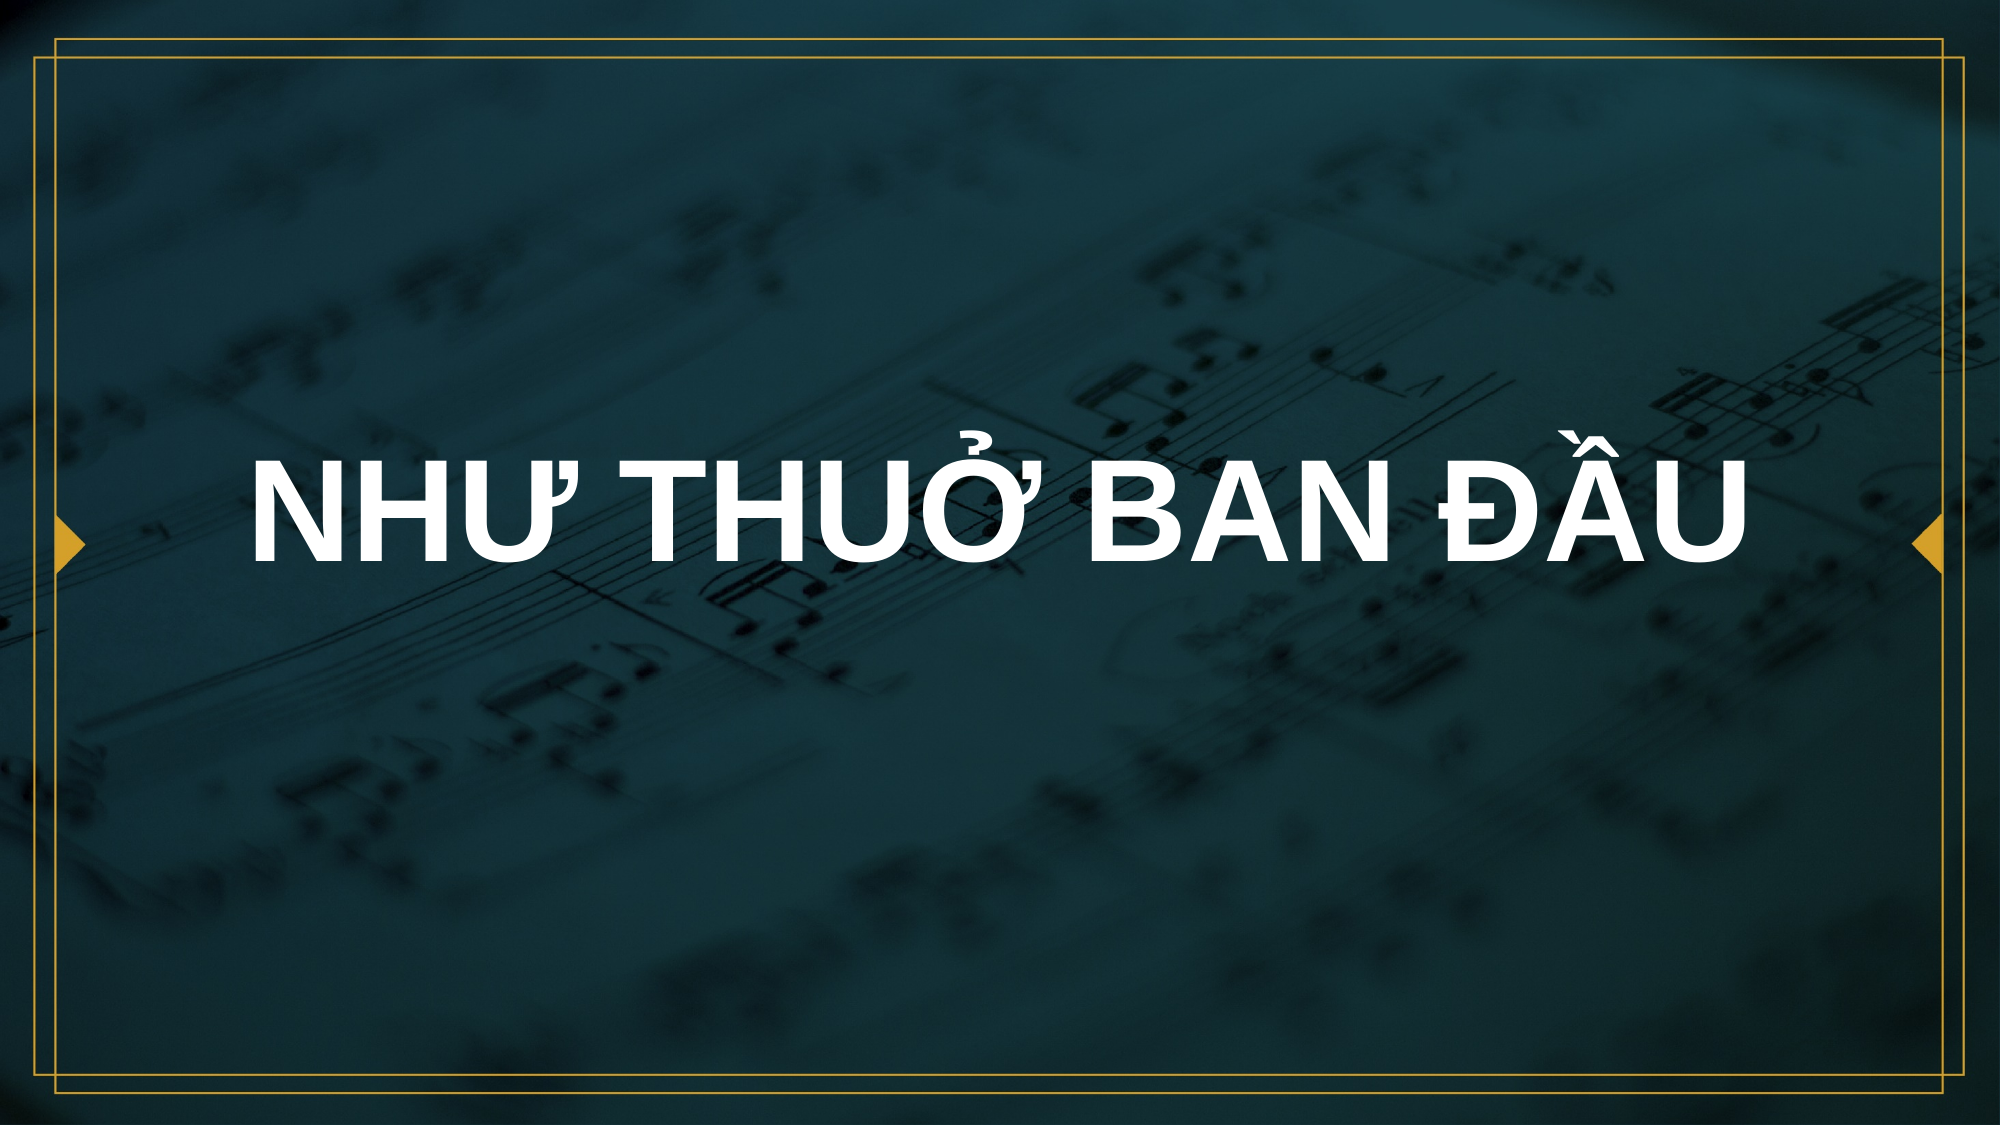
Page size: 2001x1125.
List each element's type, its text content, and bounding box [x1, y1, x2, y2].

title NHƯ THUỞ BAN ĐẦU [62, 151, 1940, 821]
picture [0, 0, 2000, 1125]
